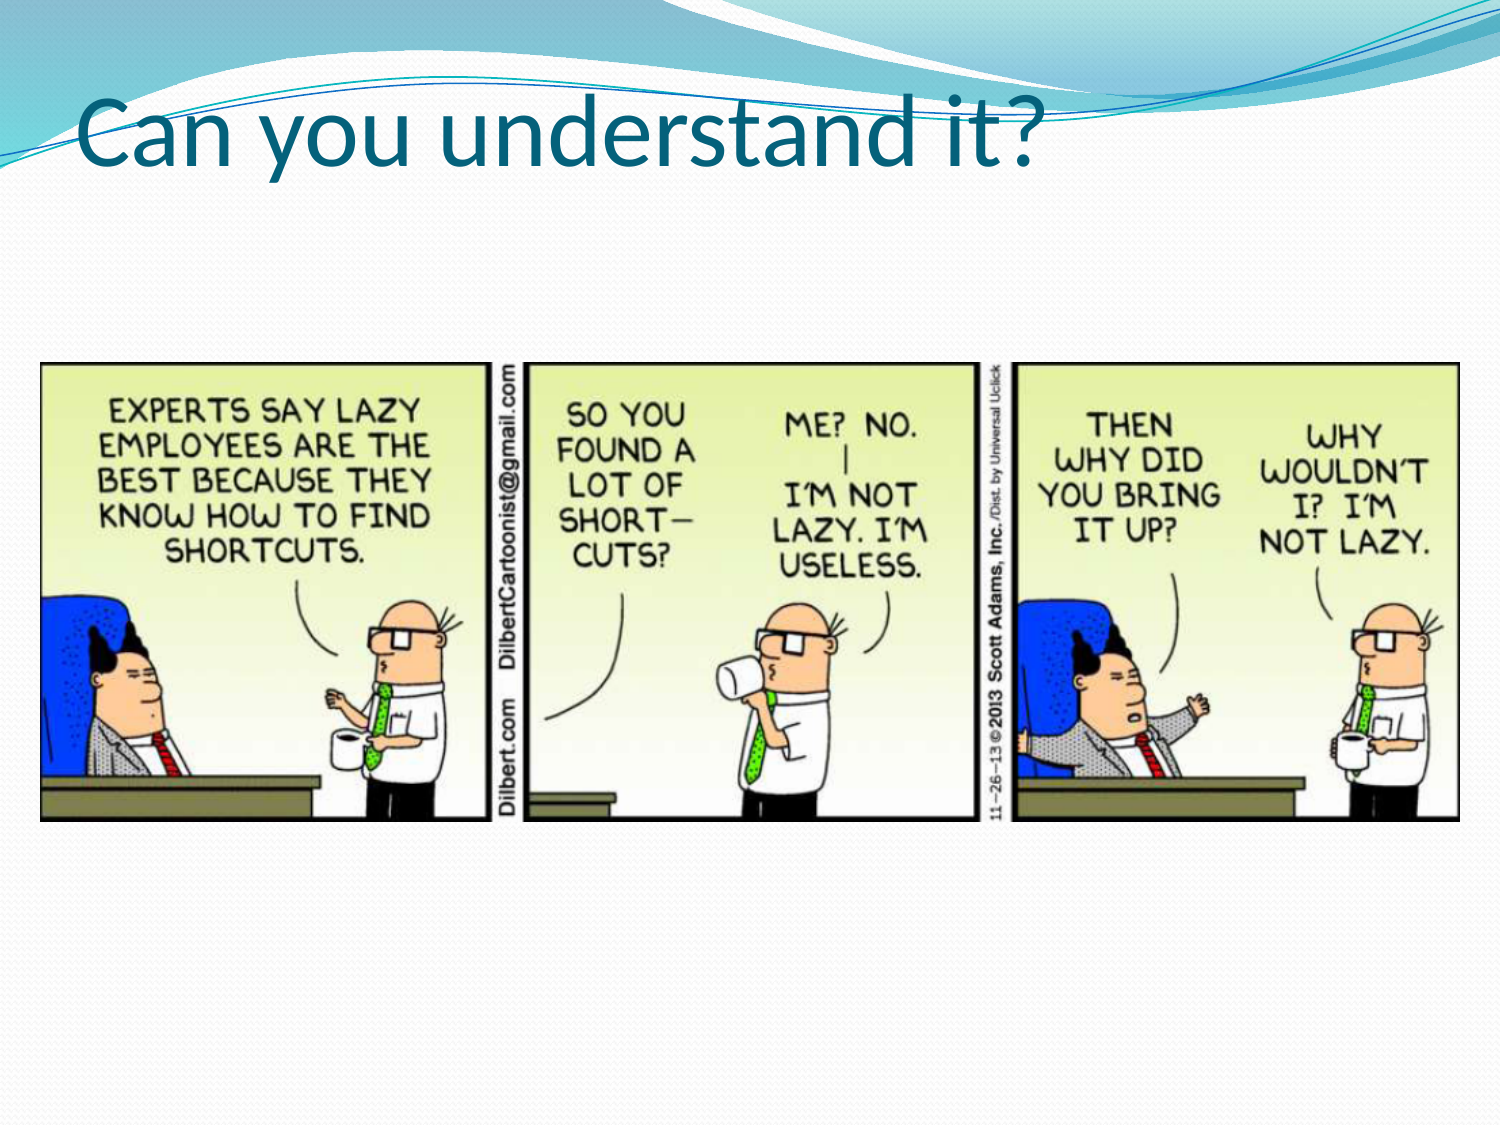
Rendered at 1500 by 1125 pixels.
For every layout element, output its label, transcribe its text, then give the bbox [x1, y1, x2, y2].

picture [40, 362, 1460, 822]
title Can you understand it? [75, 0, 1425, 188]
